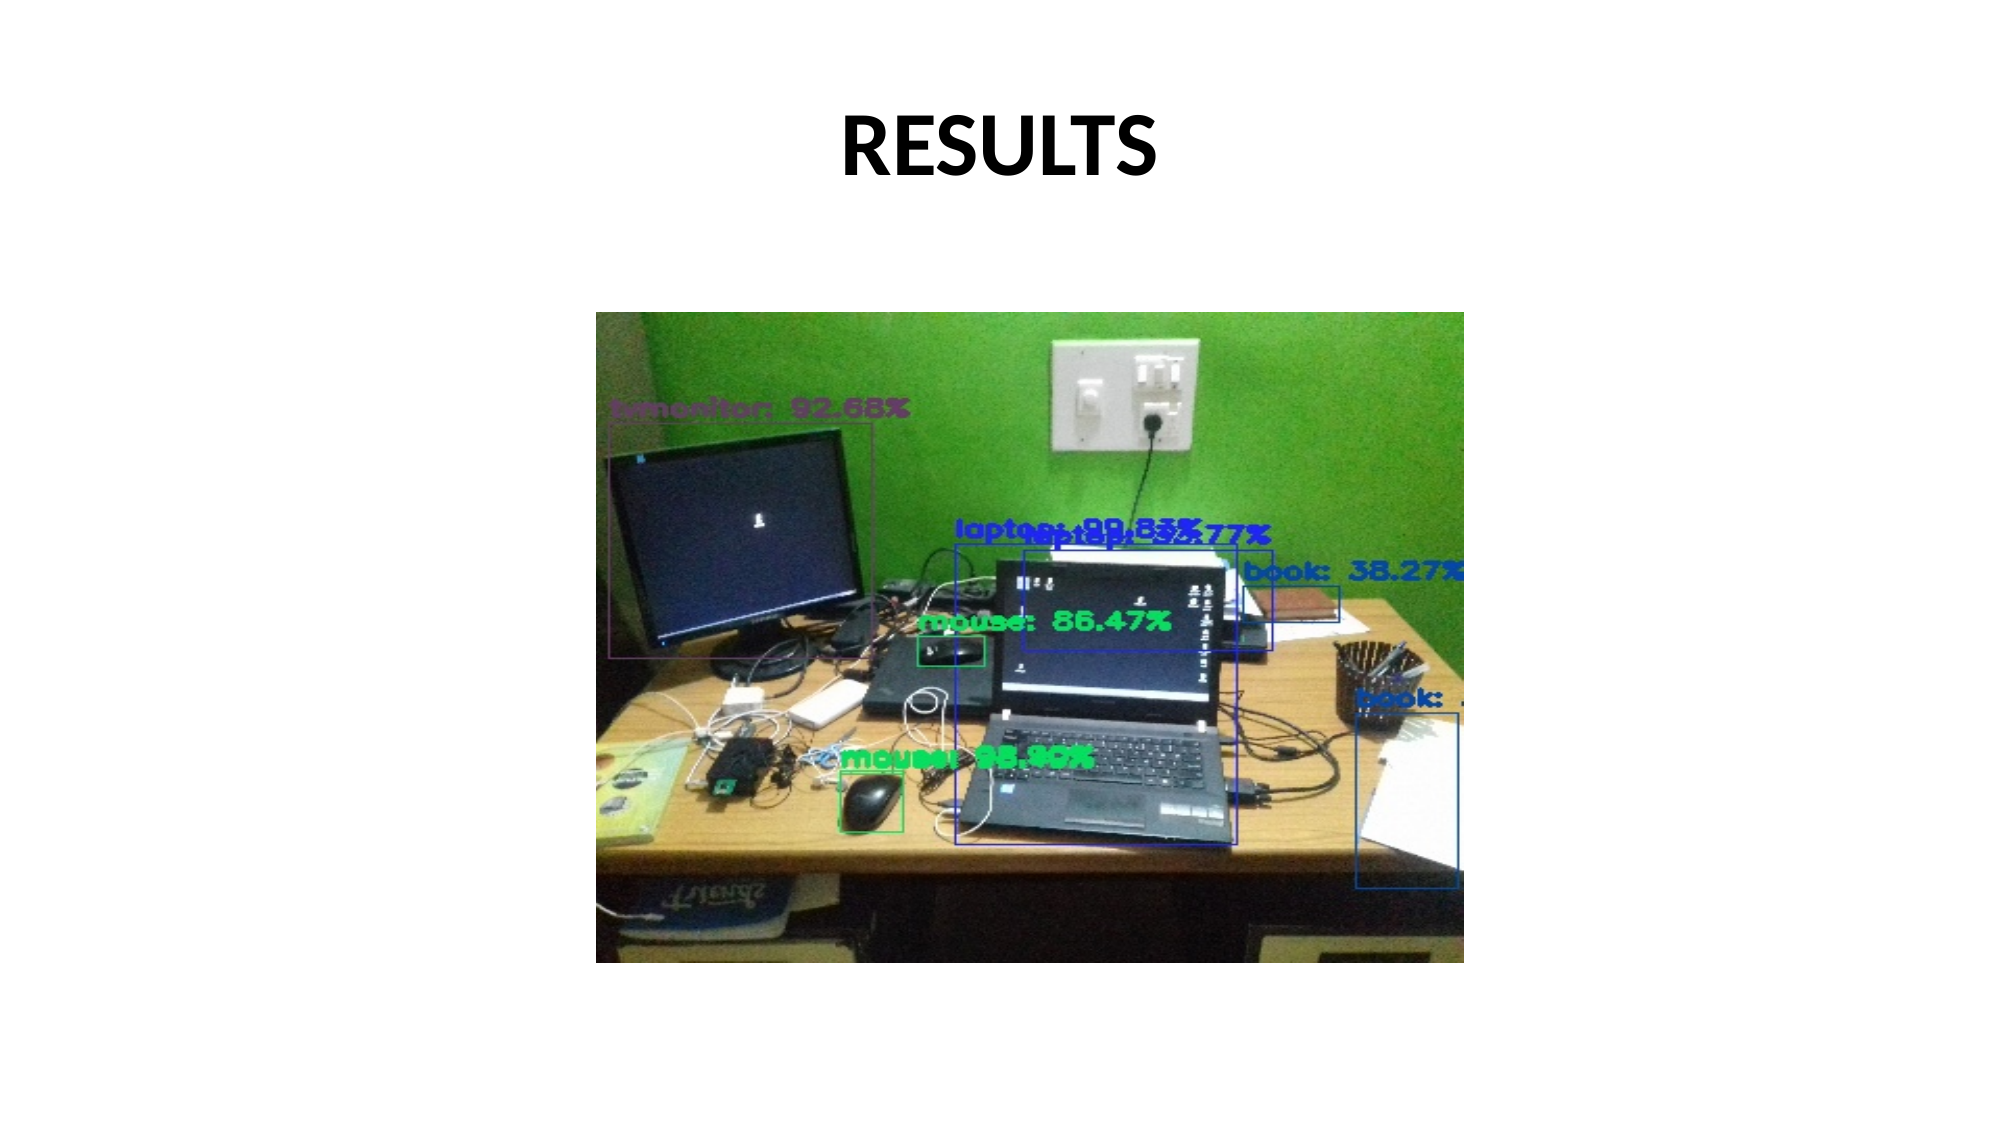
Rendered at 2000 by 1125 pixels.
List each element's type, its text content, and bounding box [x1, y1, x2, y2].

title RESULTS [99, 45, 1900, 233]
picture [596, 312, 1464, 963]
